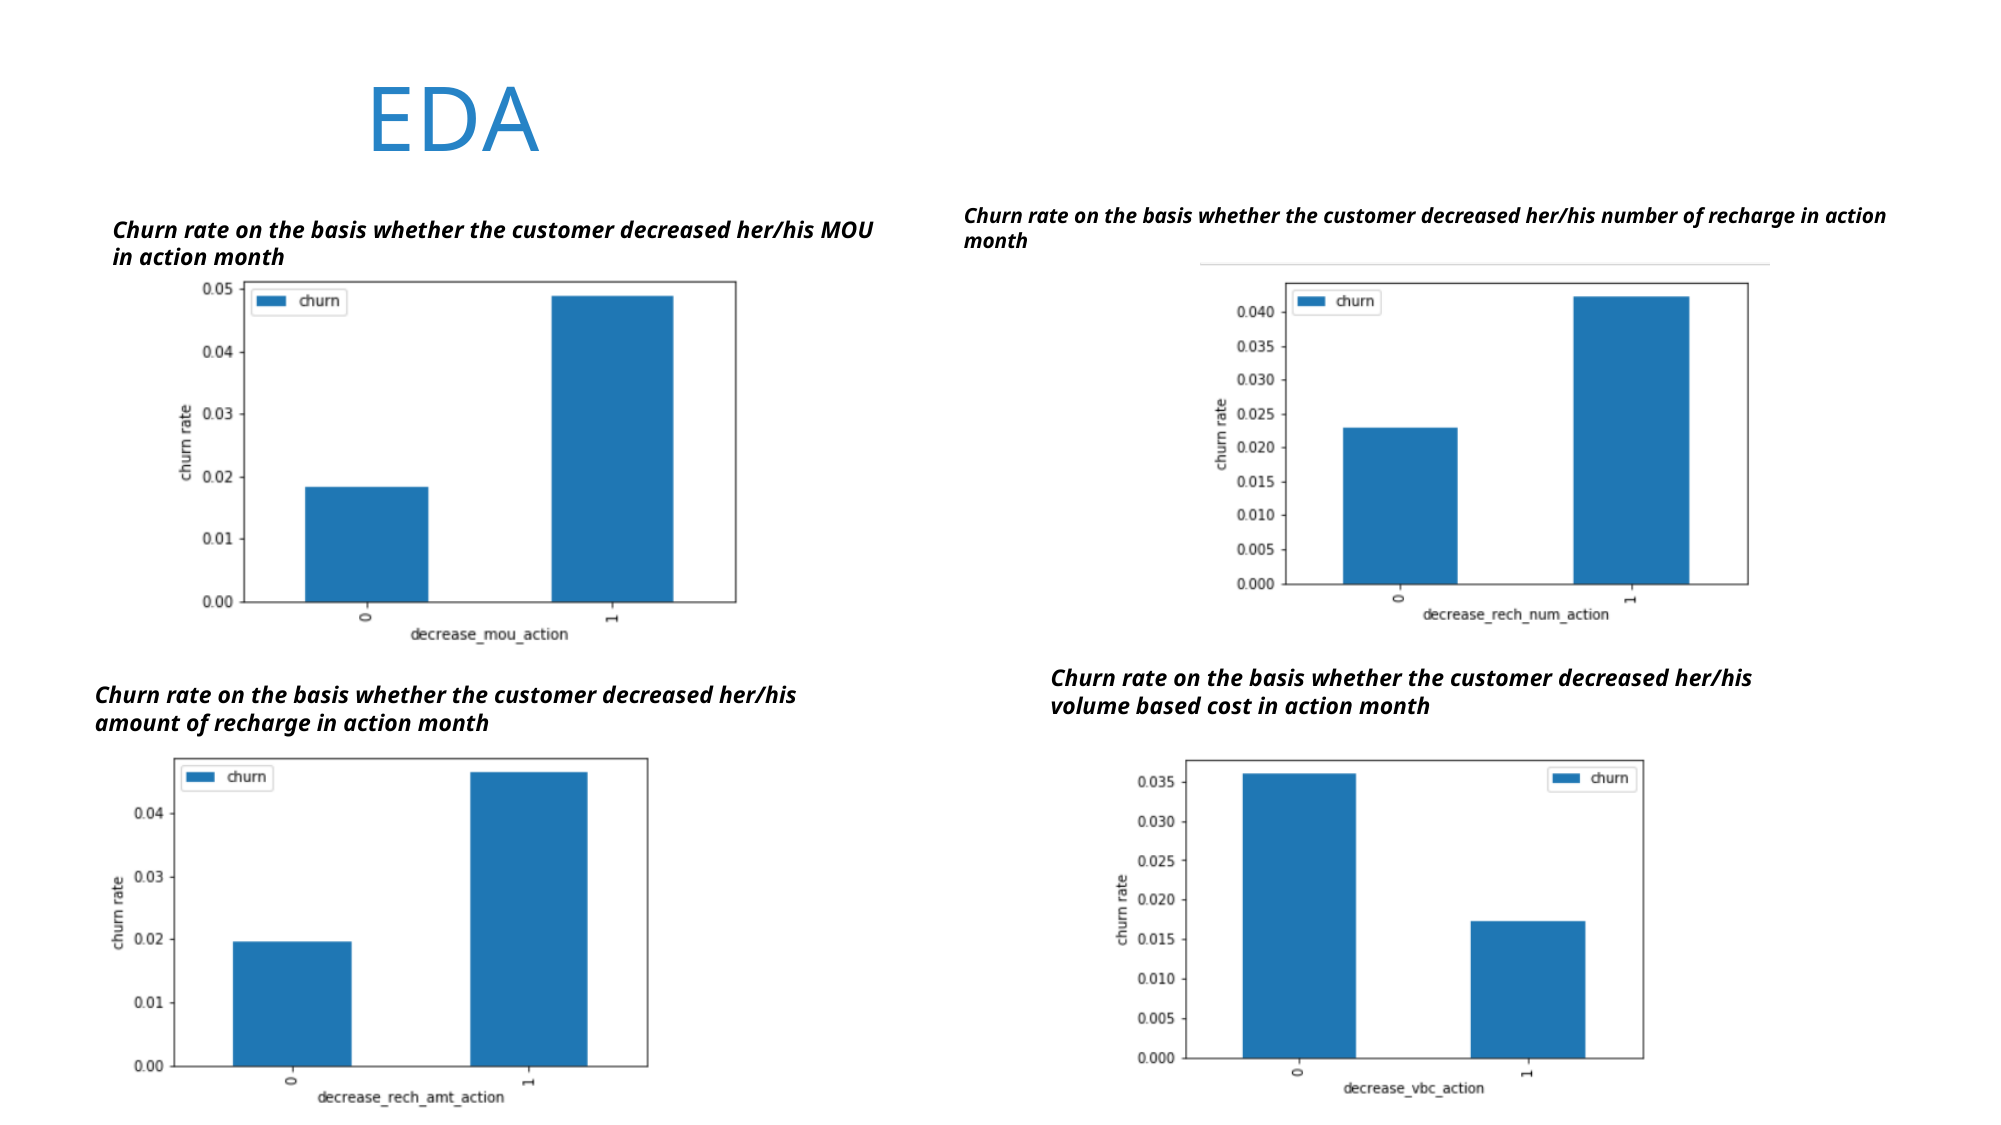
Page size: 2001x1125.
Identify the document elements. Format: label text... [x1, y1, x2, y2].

picture [1099, 747, 1663, 1110]
text_box Churn rate on the basis whether the customer decreased her/his number of recharge in action month [963, 185, 1900, 253]
text_box Churn rate on the basis whether the customer decreased her/his amount of recharge in action month [94, 663, 858, 736]
text_box Churn rate on the basis whether the customer decreased her/his MOU in action month [112, 197, 875, 271]
picture [162, 271, 763, 653]
title EDA [350, 75, 1688, 176]
picture [1199, 262, 1770, 642]
text_box Churn rate on the basis whether the customer decreased her/his volume based cost in action month [1050, 646, 1813, 719]
picture [94, 747, 658, 1113]
